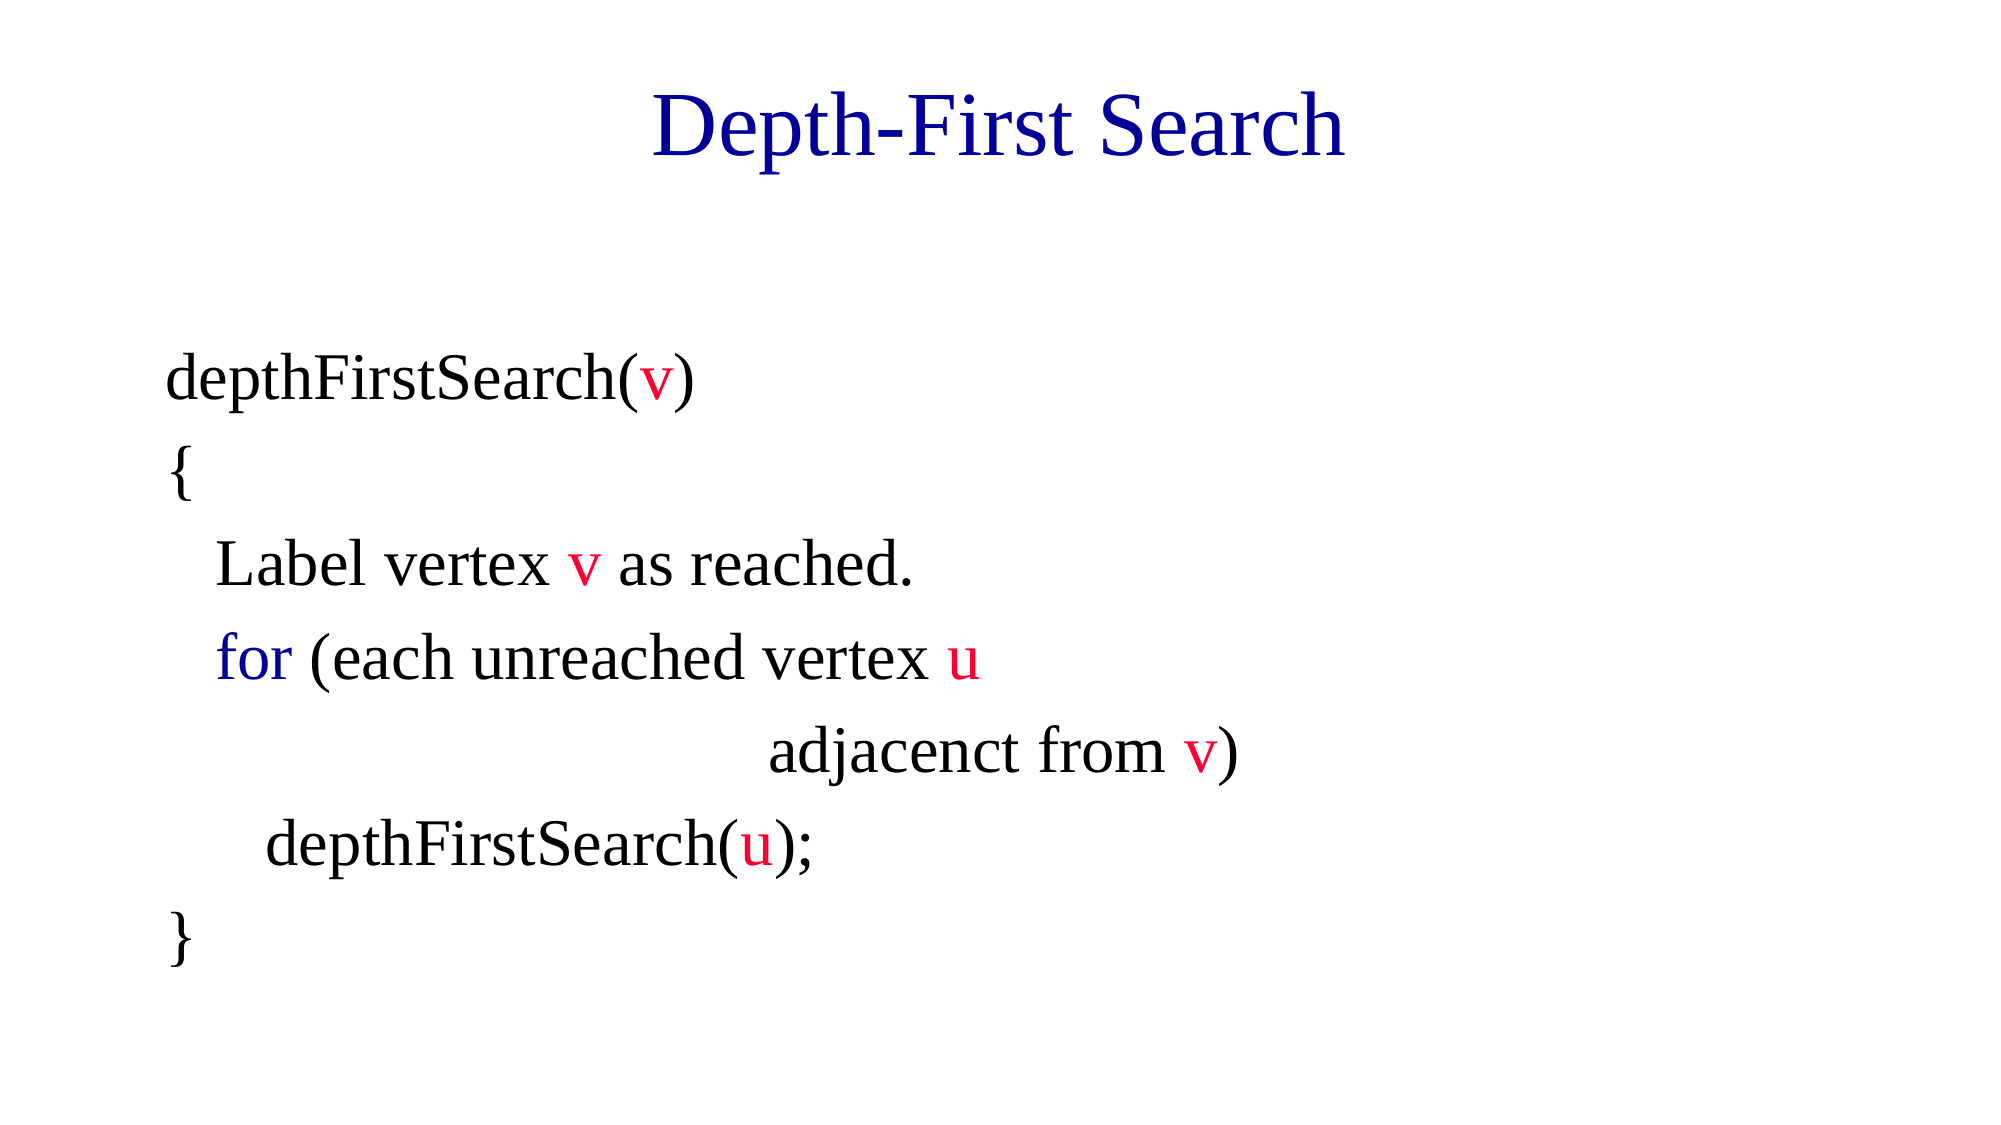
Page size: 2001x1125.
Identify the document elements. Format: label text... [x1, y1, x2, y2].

list depthFirstSearch(v) { Label vertex v as reached. for (each unreached vertex u adjacenct from v) depthFirstSearch(u); } [150, 324, 1850, 1000]
title Depth-First Search [150, 24, 1850, 213]
